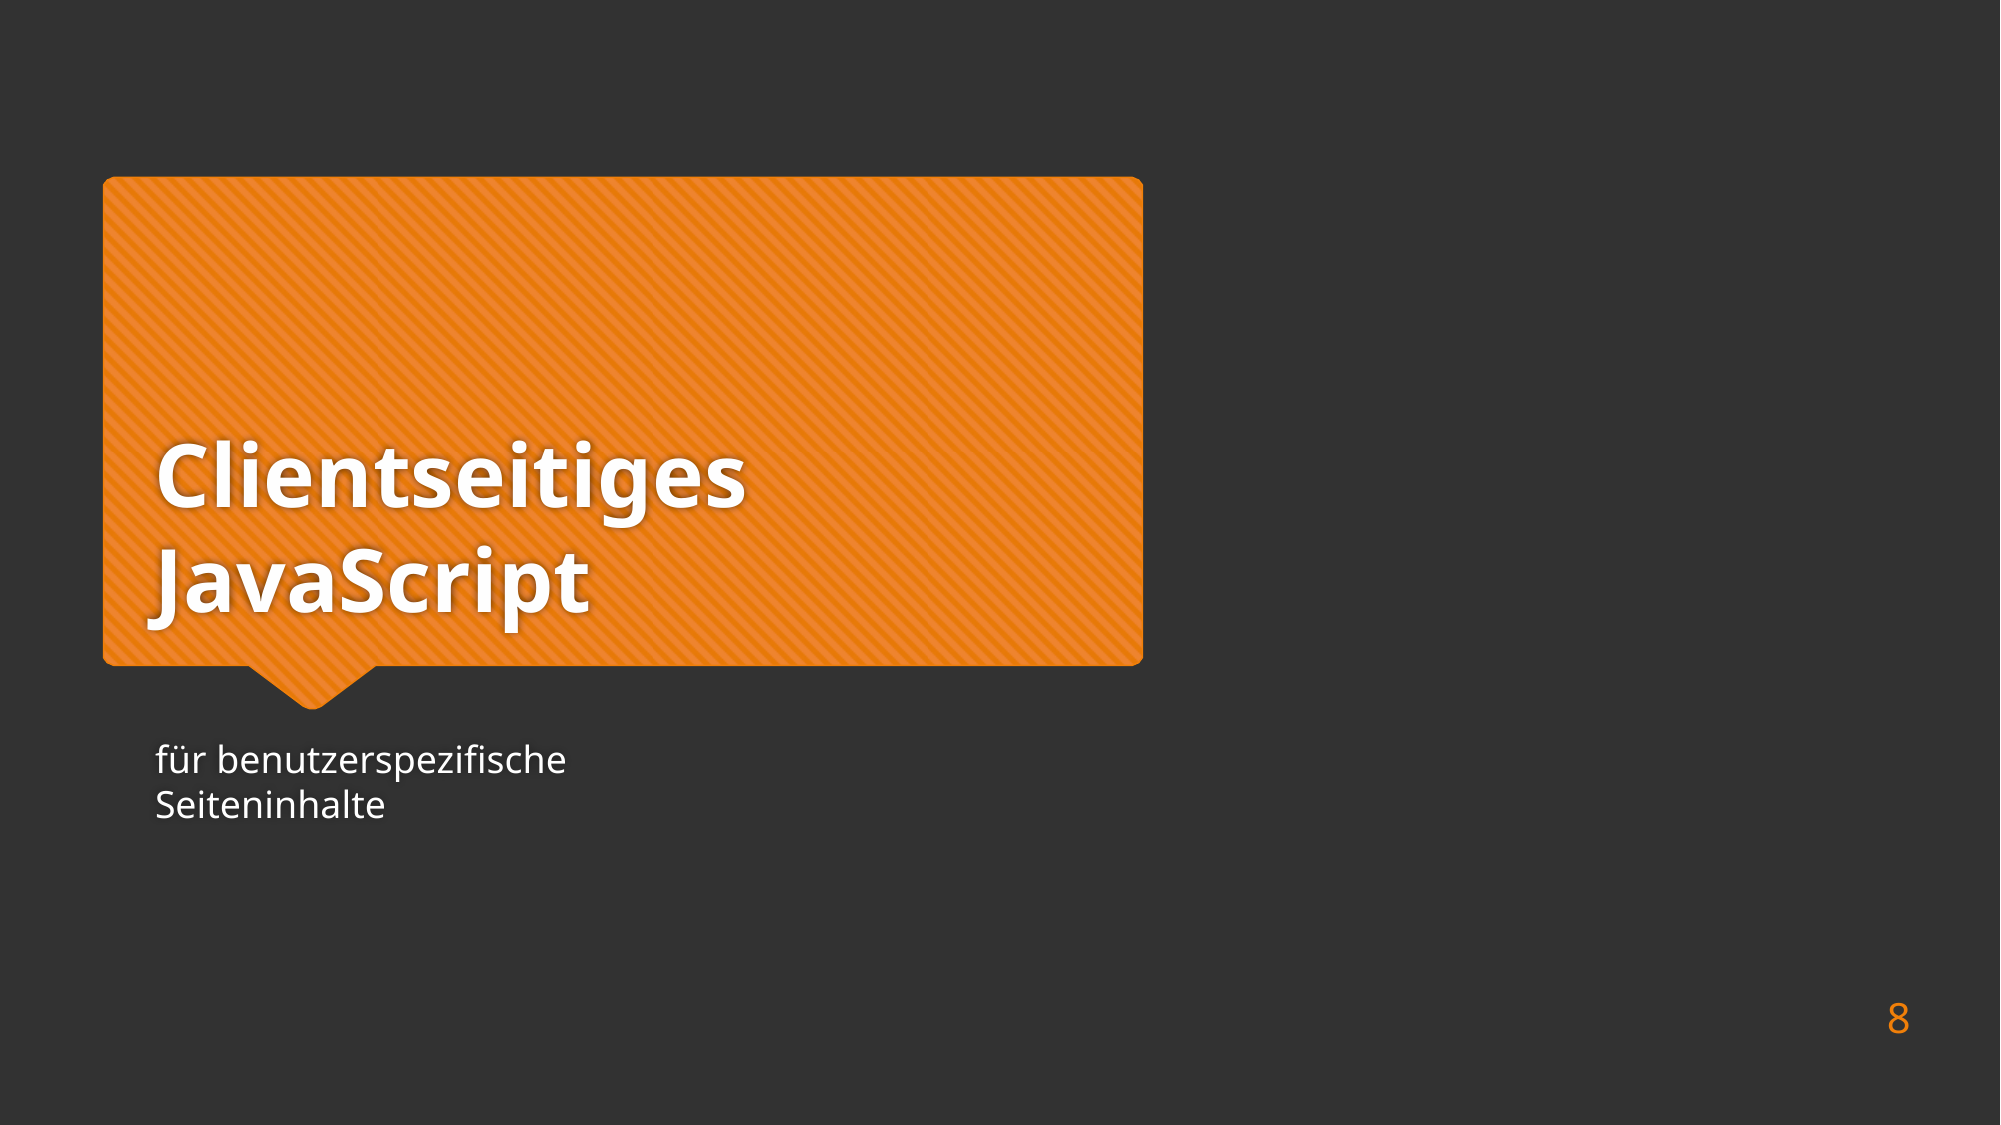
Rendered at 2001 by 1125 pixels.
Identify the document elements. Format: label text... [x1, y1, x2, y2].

title Clientseitiges JavaScript [139, 203, 1107, 638]
list für benutzerspezifische Seiteninhalte [139, 728, 1107, 846]
slide_number 8 [1751, 970, 1926, 1051]
